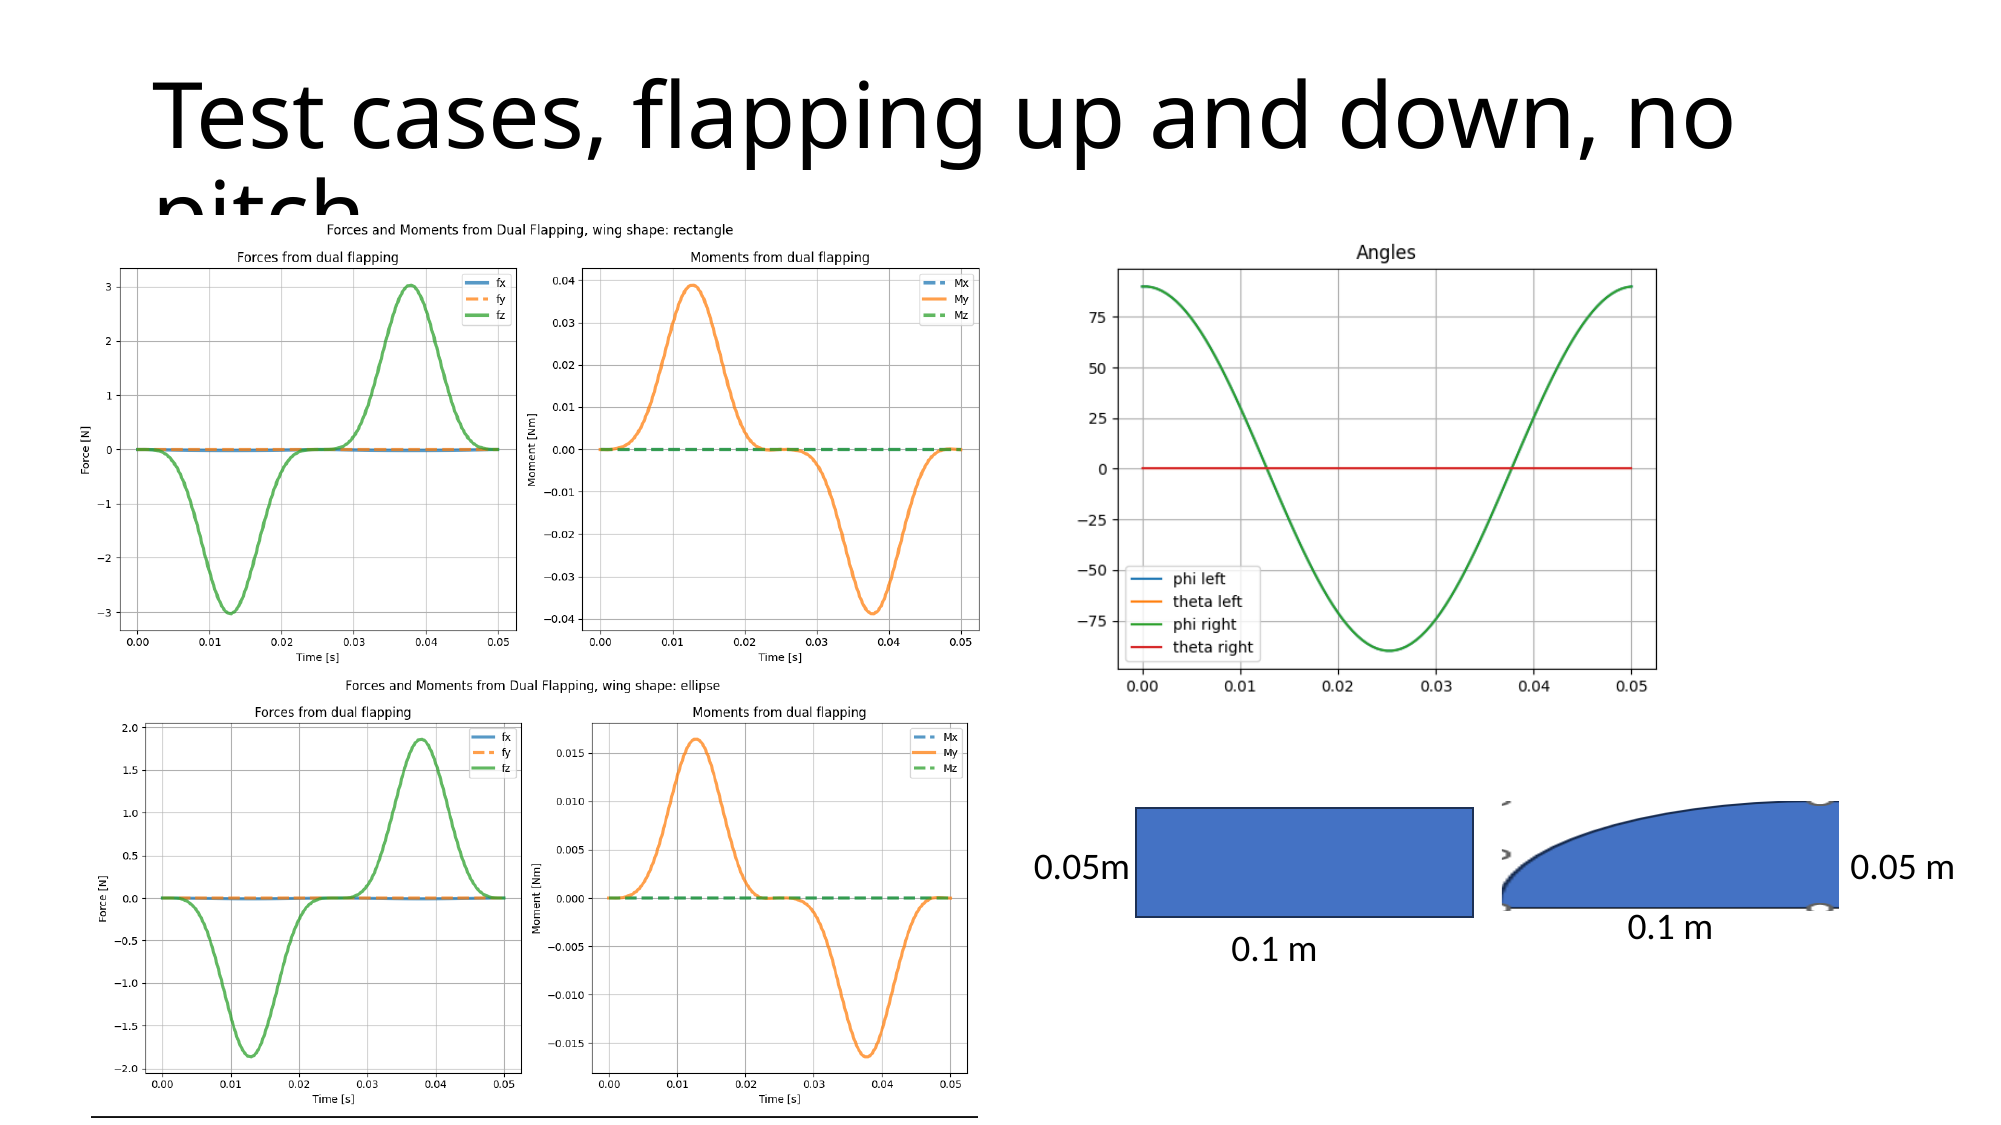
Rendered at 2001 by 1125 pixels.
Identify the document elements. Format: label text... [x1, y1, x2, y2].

text_box 0.1 m [1612, 911, 1813, 955]
text_box [1135, 807, 1474, 918]
text_box 0.05 m [1839, 834, 2000, 895]
text_box 0.05m [1018, 834, 1150, 895]
text_box 0.1 m [1216, 916, 1417, 977]
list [1032, 207, 1720, 723]
title Test cases, flapping up and down, no pitch [137, 59, 1863, 278]
picture [1501, 801, 1839, 911]
picture [71, 215, 989, 1118]
